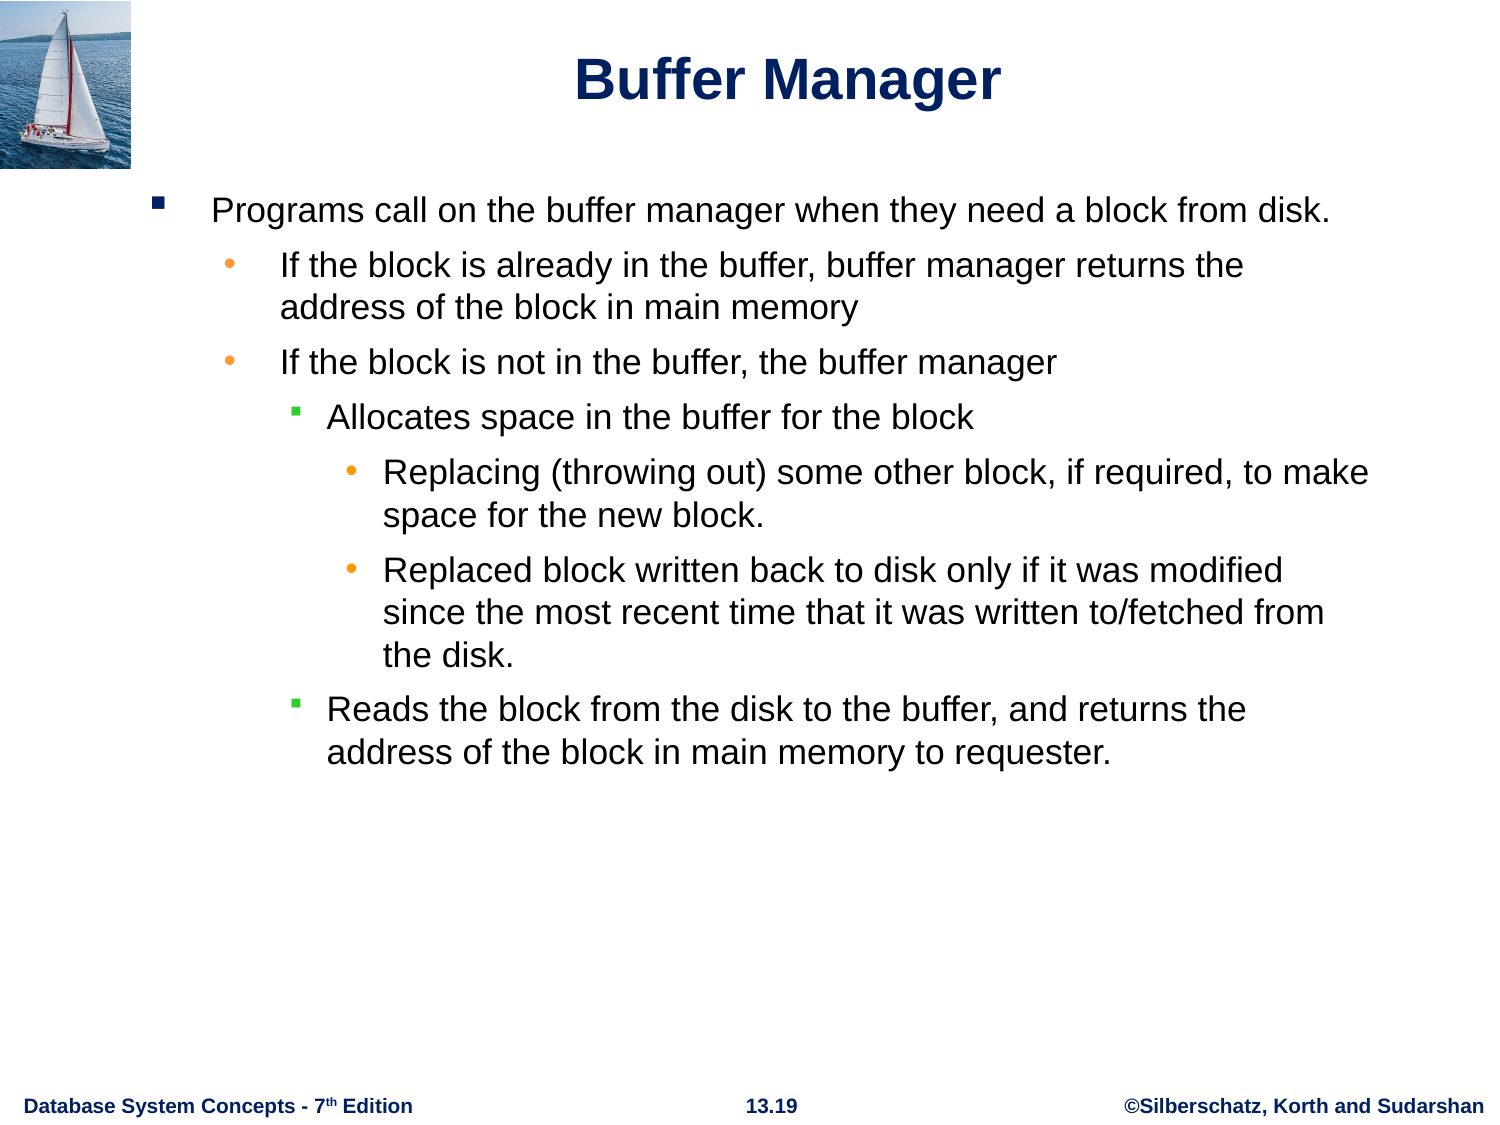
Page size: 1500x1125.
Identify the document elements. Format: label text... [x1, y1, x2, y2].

list Programs call on the buffer manager when they need a block from disk. If the block is already in the buffer, buffer manager returns the address of the block in main memory If the block is not in the buffer, the buffer manager Allocates space in the buffer for the block Replacing (throwing out) some other block, if required, to make space for the new block. Replaced block written back to disk only if it was modified since the most recent time that it was written to/fetched from the disk. Reads the block from the disk to the buffer, and returns the address of the block in main memory to requester. [133, 179, 1391, 984]
picture [0, 1, 131, 169]
title Buffer Manager [125, 18, 1452, 120]
